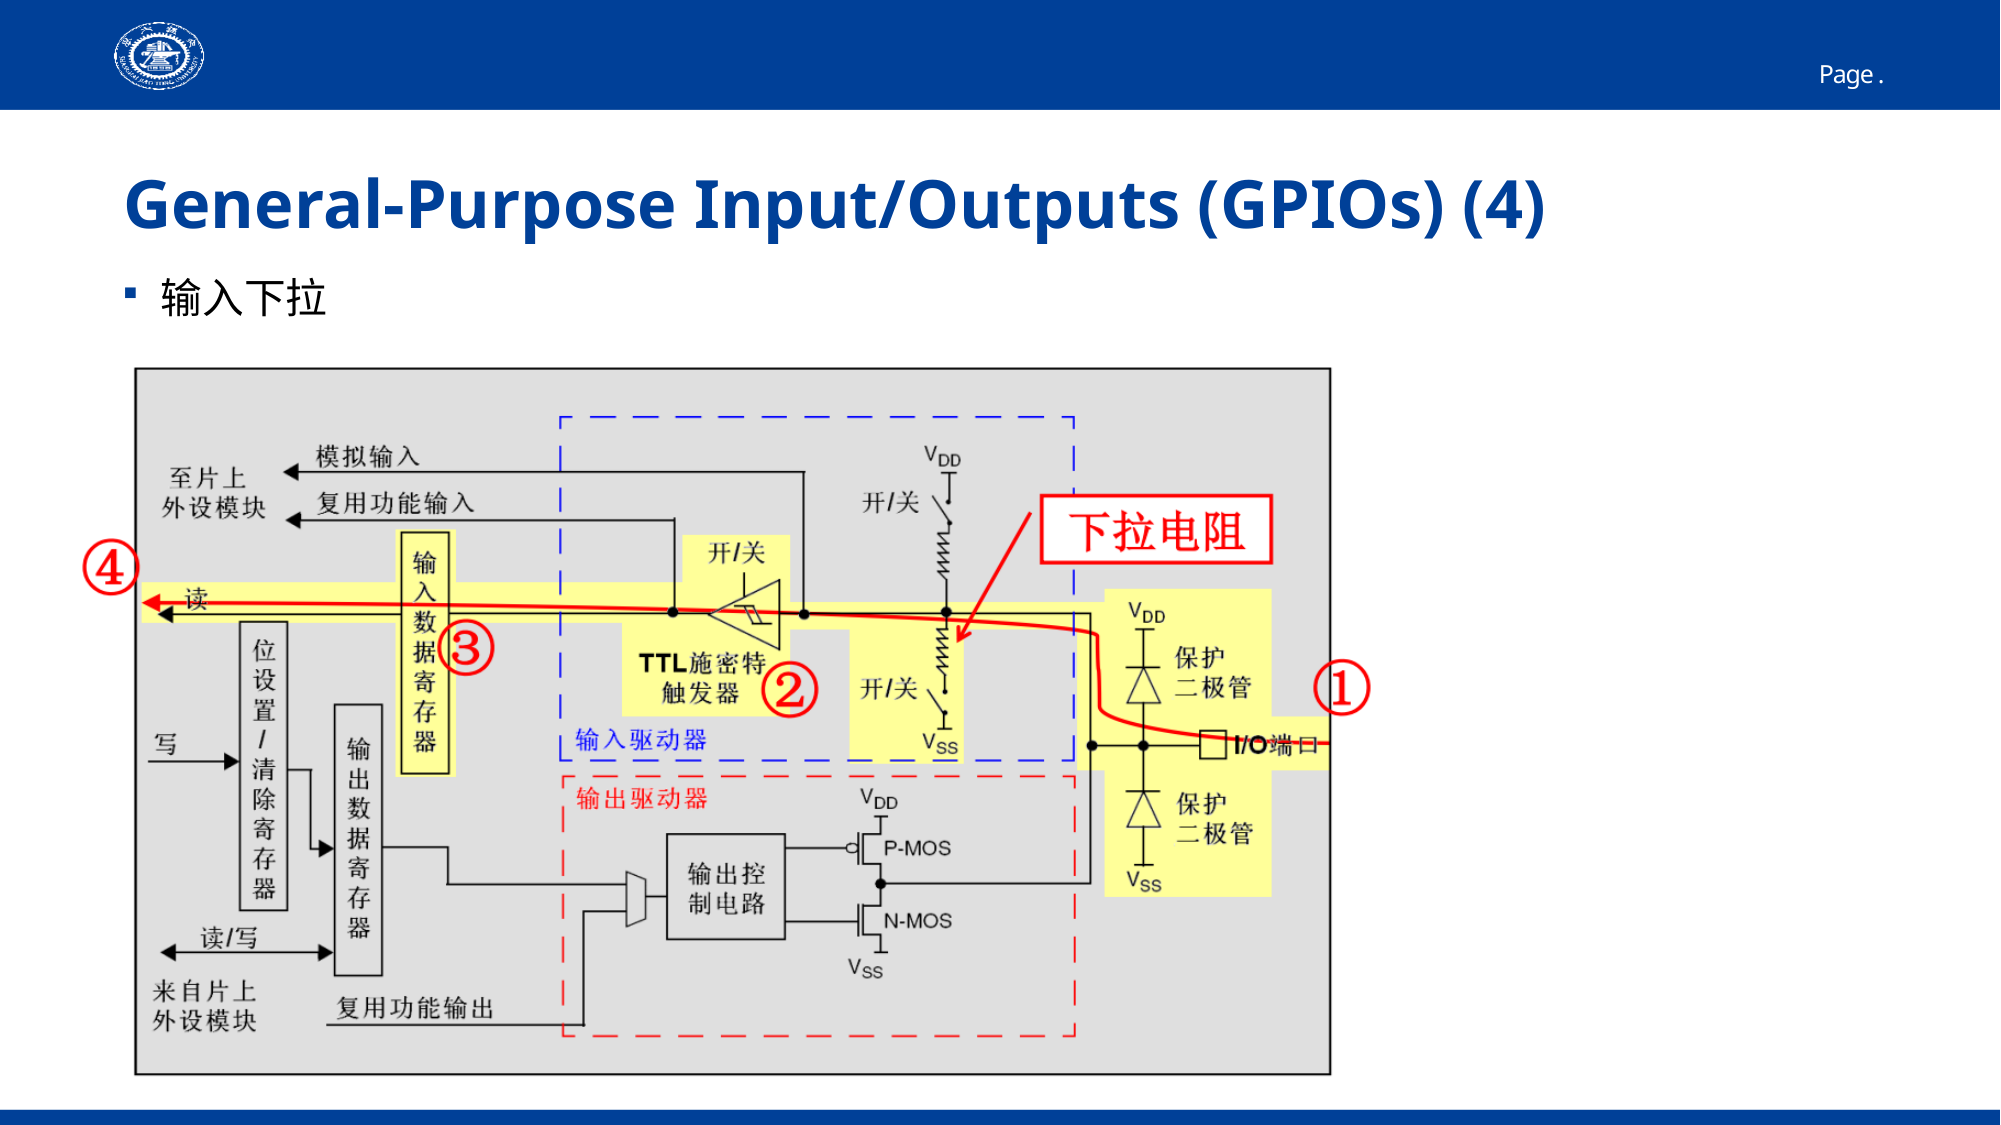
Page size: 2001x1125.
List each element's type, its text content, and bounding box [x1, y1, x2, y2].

picture [78, 350, 1375, 1083]
list 输入下拉 [108, 254, 1940, 1062]
picture [108, 17, 209, 93]
title General-Purpose Input/Outputs (GPIOs) (4) [108, 159, 1940, 254]
